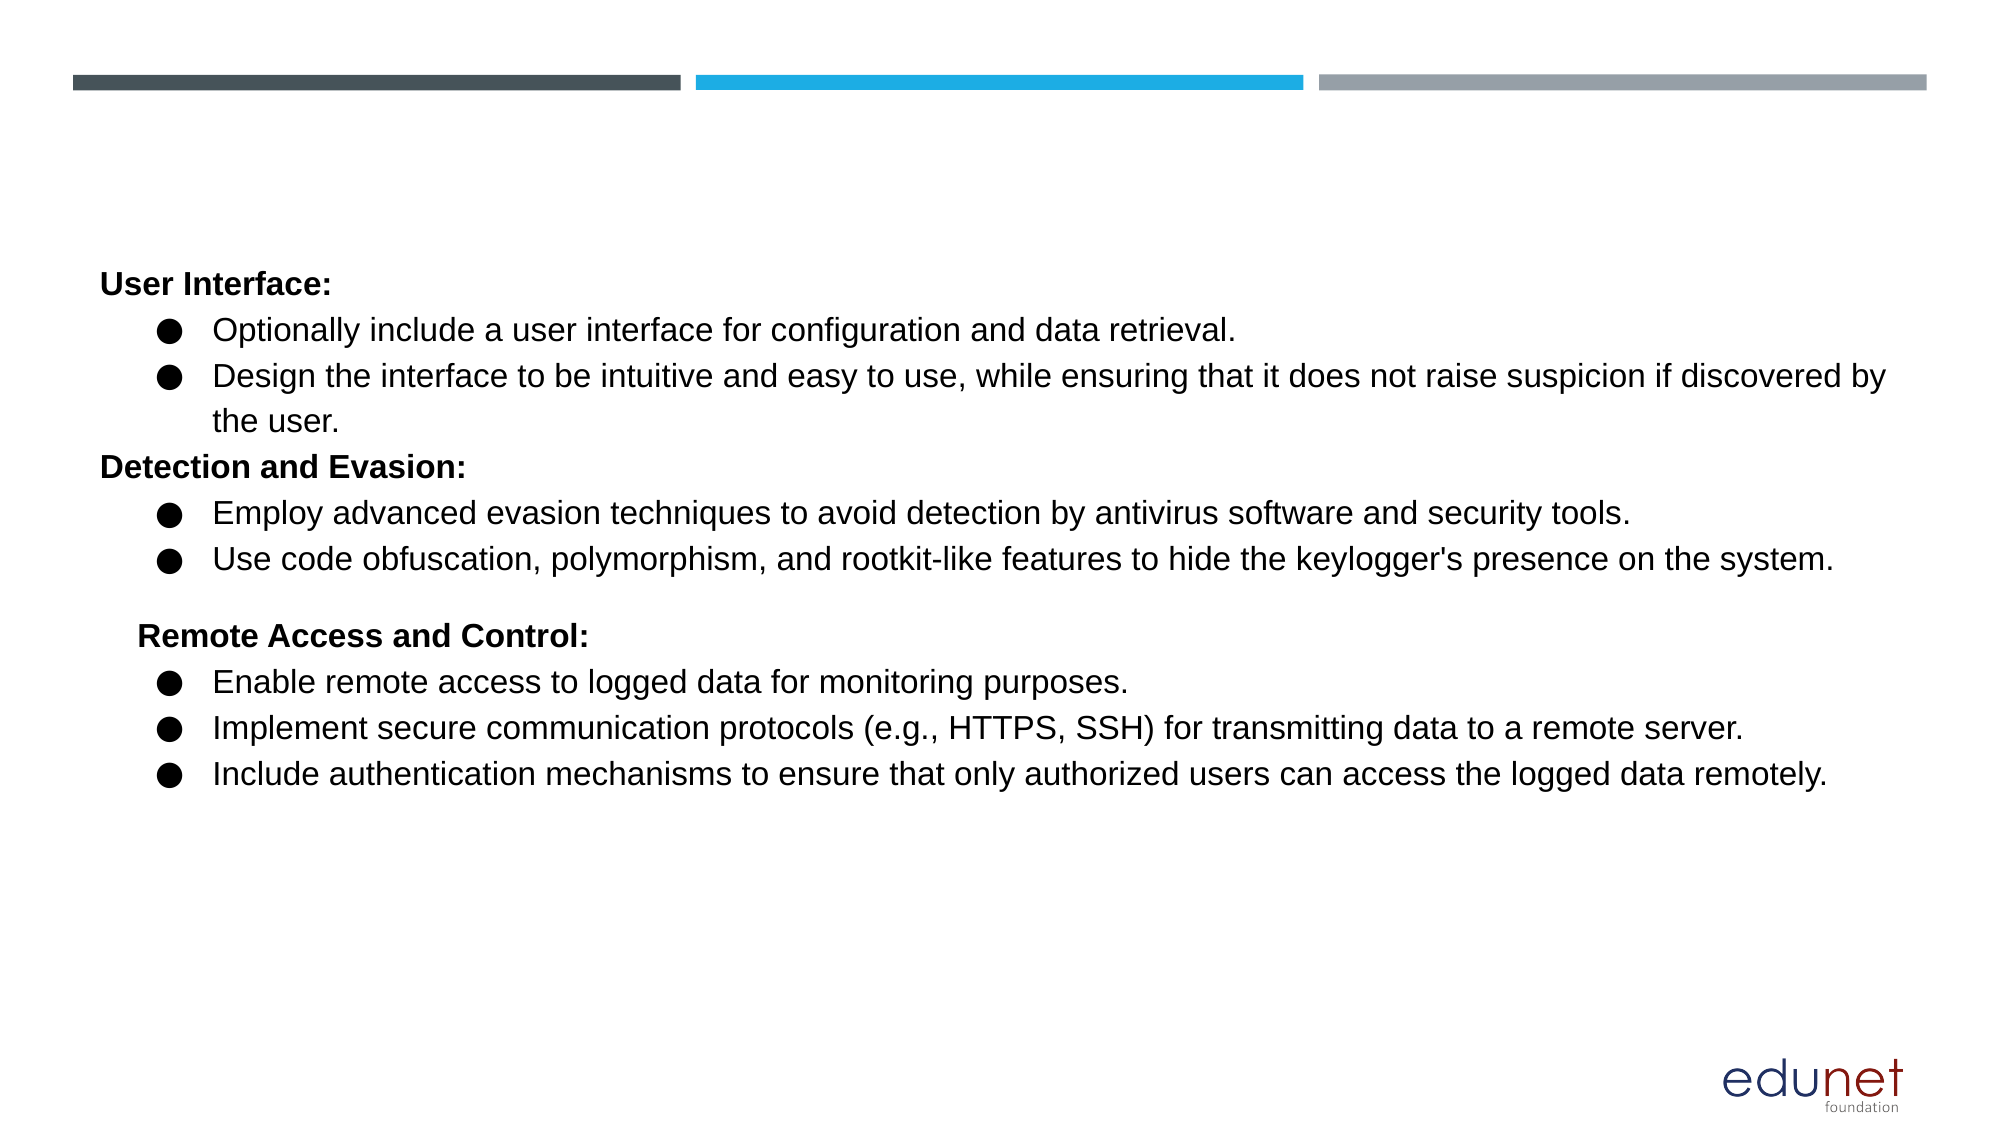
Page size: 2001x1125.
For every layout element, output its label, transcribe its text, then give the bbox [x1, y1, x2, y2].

picture [1719, 1056, 1905, 1116]
list User Interface: Optionally include a user interface for configuration and data retrieval. Design the interface to be intuitive and easy to use, while ensuring that it does not raise suspicion if discovered by the user. Detection and Evasion: Employ advanced evasion techniques to avoid detection by antivirus software and security tools. Use code obfuscation, polymorphism, and rootkit-like features to hide the keylogger's presence on the system. Remote Access and Control: Enable remote access to logged data for monitoring purposes. Implement secure communication protocols (e.g., HTTPS, SSH) for transmitting data to a remote server. Include authentication mechanisms to ensure that only authorized users can access the logged data remotely. [47, 120, 1953, 1005]
